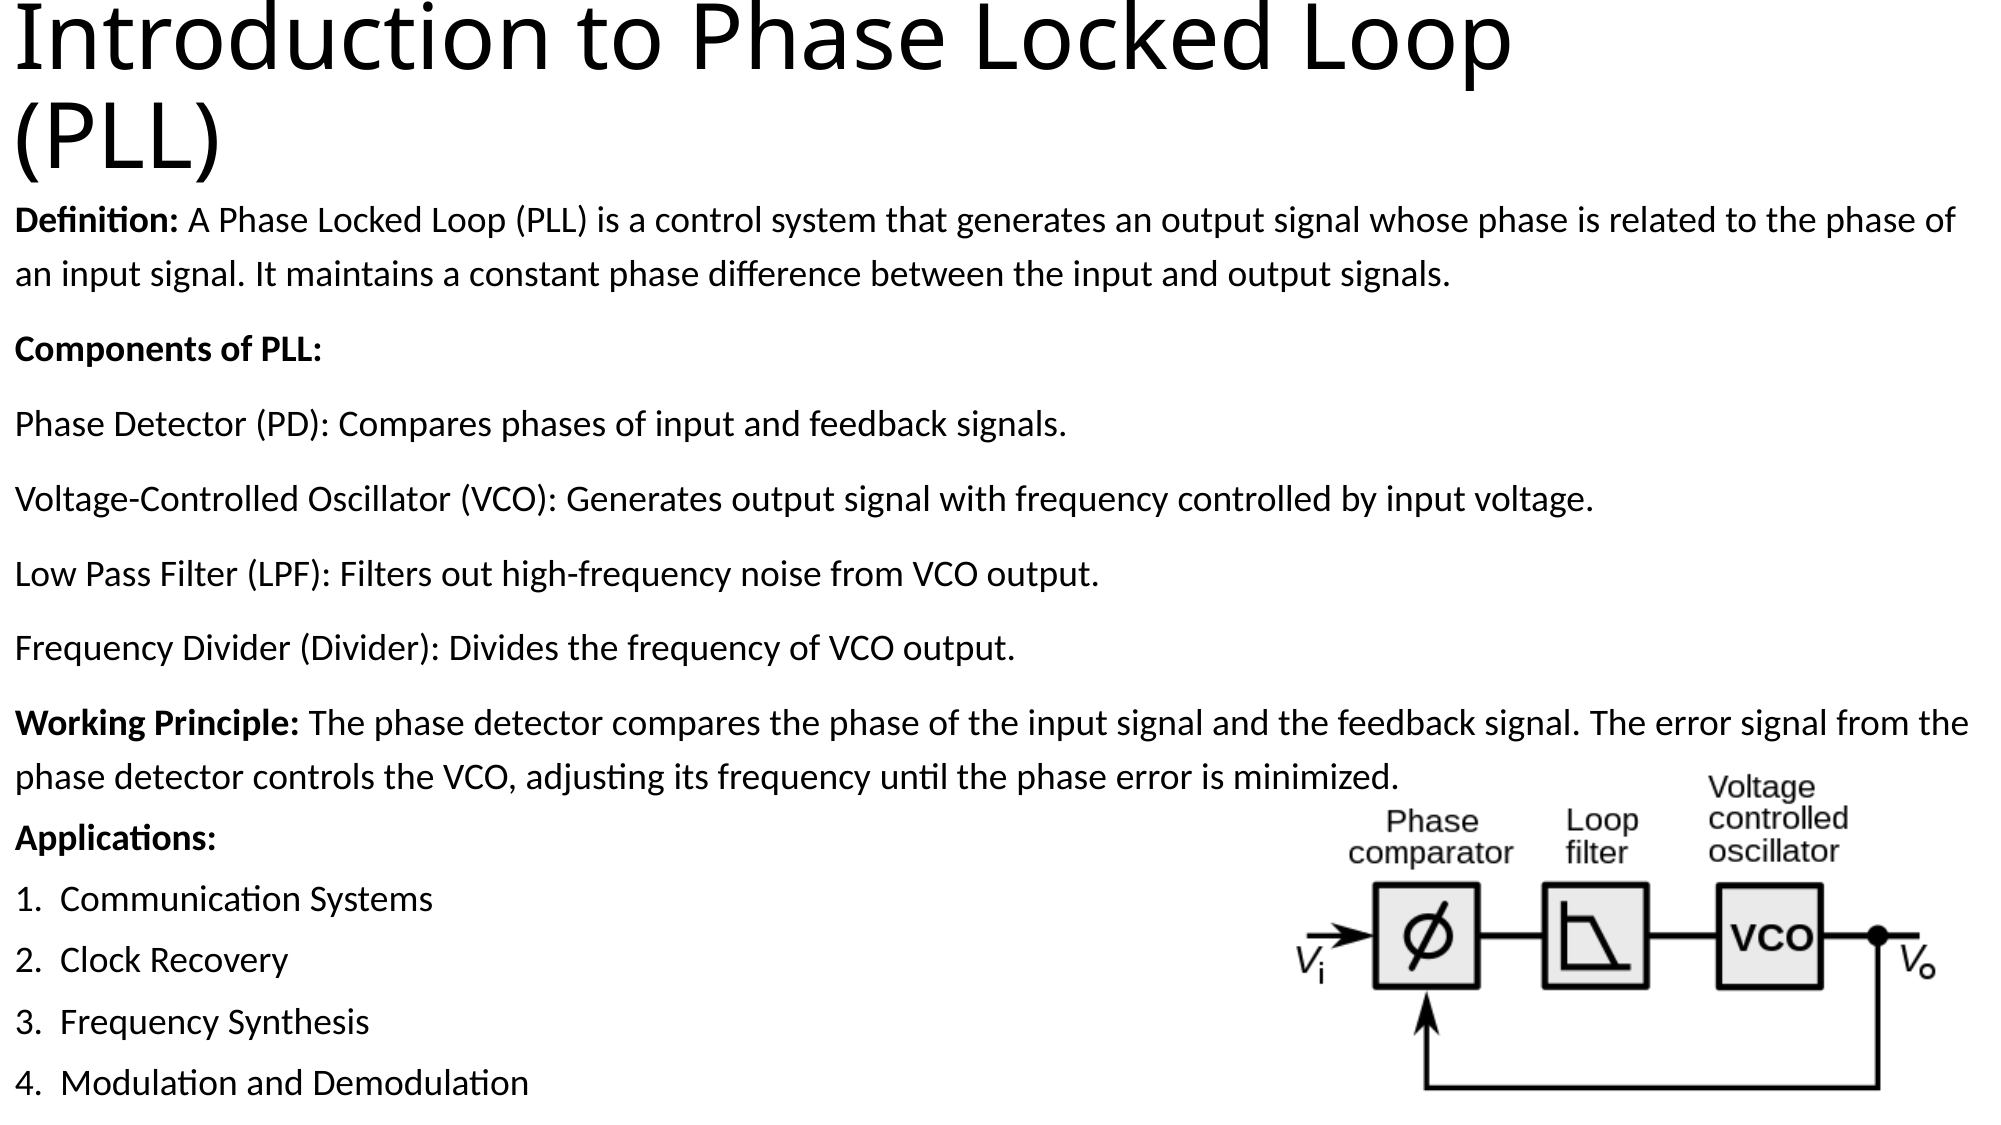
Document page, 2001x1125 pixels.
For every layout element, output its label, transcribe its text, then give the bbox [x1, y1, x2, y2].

list Definition: A Phase Locked Loop (PLL) is a control system that generates an output signal whose phase is related to the phase of an input signal. It maintains a constant phase difference between the input and output signals. Components of PLL: Phase Detector (PD): Compares phases of input and feedback signals. Voltage-Controlled Oscillator (VCO): Generates output signal with frequency controlled by input voltage. Low Pass Filter (LPF): Filters out high-frequency noise from VCO output. Frequency Divider (Divider): Divides the frequency of VCO output. Working Principle: The phase detector compares the phase of the input signal and the feedback signal. The error signal from the phase detector controls the VCO, adjusting its frequency until the phase error is minimized. Applications: 1. Communication Systems 2. Clock Recovery 3. Frequency Synthesis 4. Modulation and Demodulation [0, 178, 2000, 1125]
picture [1270, 718, 1959, 1125]
title Introduction to Phase Locked Loop (PLL) [0, 0, 1725, 178]
